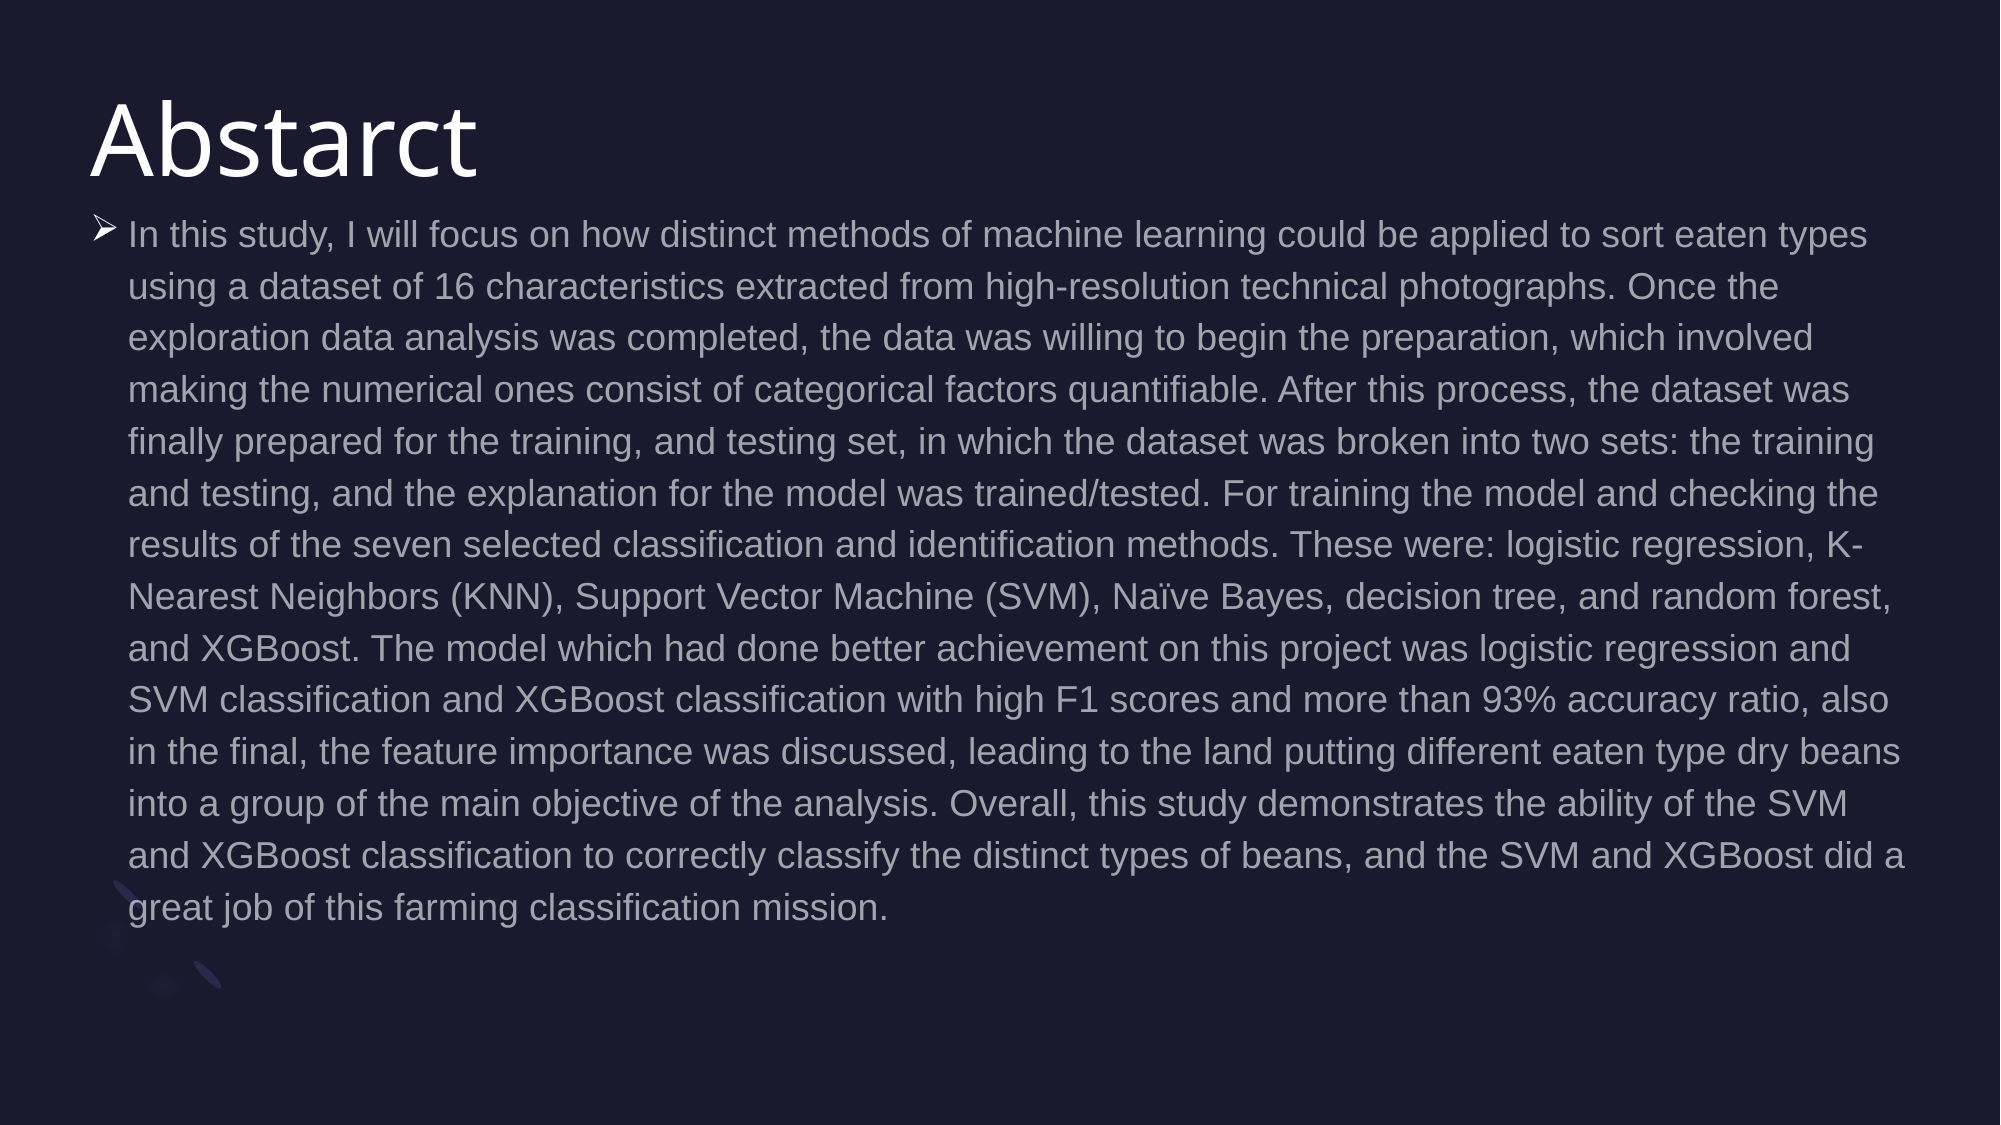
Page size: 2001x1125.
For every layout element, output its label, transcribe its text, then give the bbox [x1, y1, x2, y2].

list In this study, I will focus on how distinct methods of machine learning could be applied to sort eaten types using a dataset of 16 characteristics extracted from high-resolution technical photographs. Once the exploration data analysis was completed, the data was willing to begin the preparation, which involved making the numerical ones consist of categorical factors quantifiable. After this process, the dataset was finally prepared for the training, and testing set, in which the dataset was broken into two sets: the training and testing, and the explanation for the model was trained/tested. For training the model and checking the results of the seven selected classification and identification methods. These were: logistic regression, K-Nearest Neighbors (KNN), Support Vector Machine (SVM), Naïve Bayes, decision tree, and random forest, and XGBoost. The model which had done better achievement on this project was logistic regression and SVM classification and XGBoost classification with high F1 scores and more than 93% accuracy ratio, also in the final, the feature importance was discussed, leading to the land putting different eaten type dry beans into a group of the main objective of the analysis. Overall, this study demonstrates the ability of the SVM and XGBoost classification to correctly classify the distinct types of beans, and the SVM and XGBoost did a great job of this farming classification mission. [90, 203, 1910, 1000]
title Abstarct [90, 90, 1910, 203]
